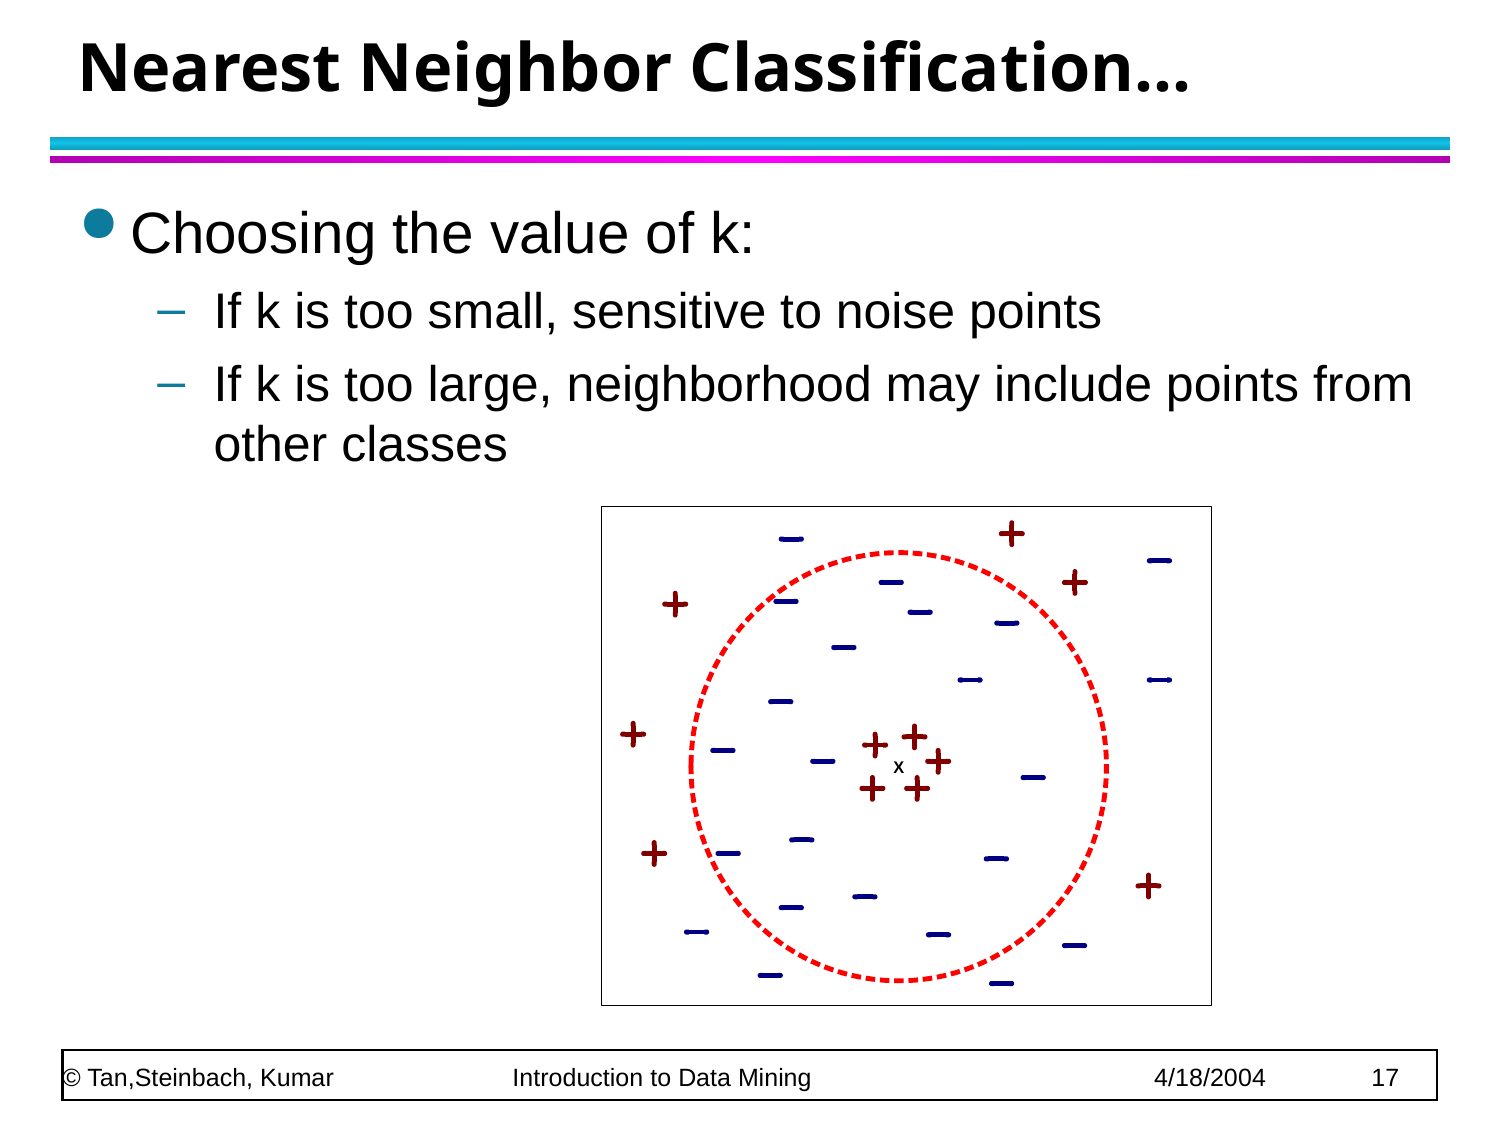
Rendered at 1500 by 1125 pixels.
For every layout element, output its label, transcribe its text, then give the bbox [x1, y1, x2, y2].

list Choosing the value of k: If k is too small, sensitive to noise points If k is too large, neighborhood may include points from other classes [66, 186, 1433, 1038]
title Nearest Neighbor Classification… [61, 24, 1422, 113]
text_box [599, 504, 1214, 1026]
